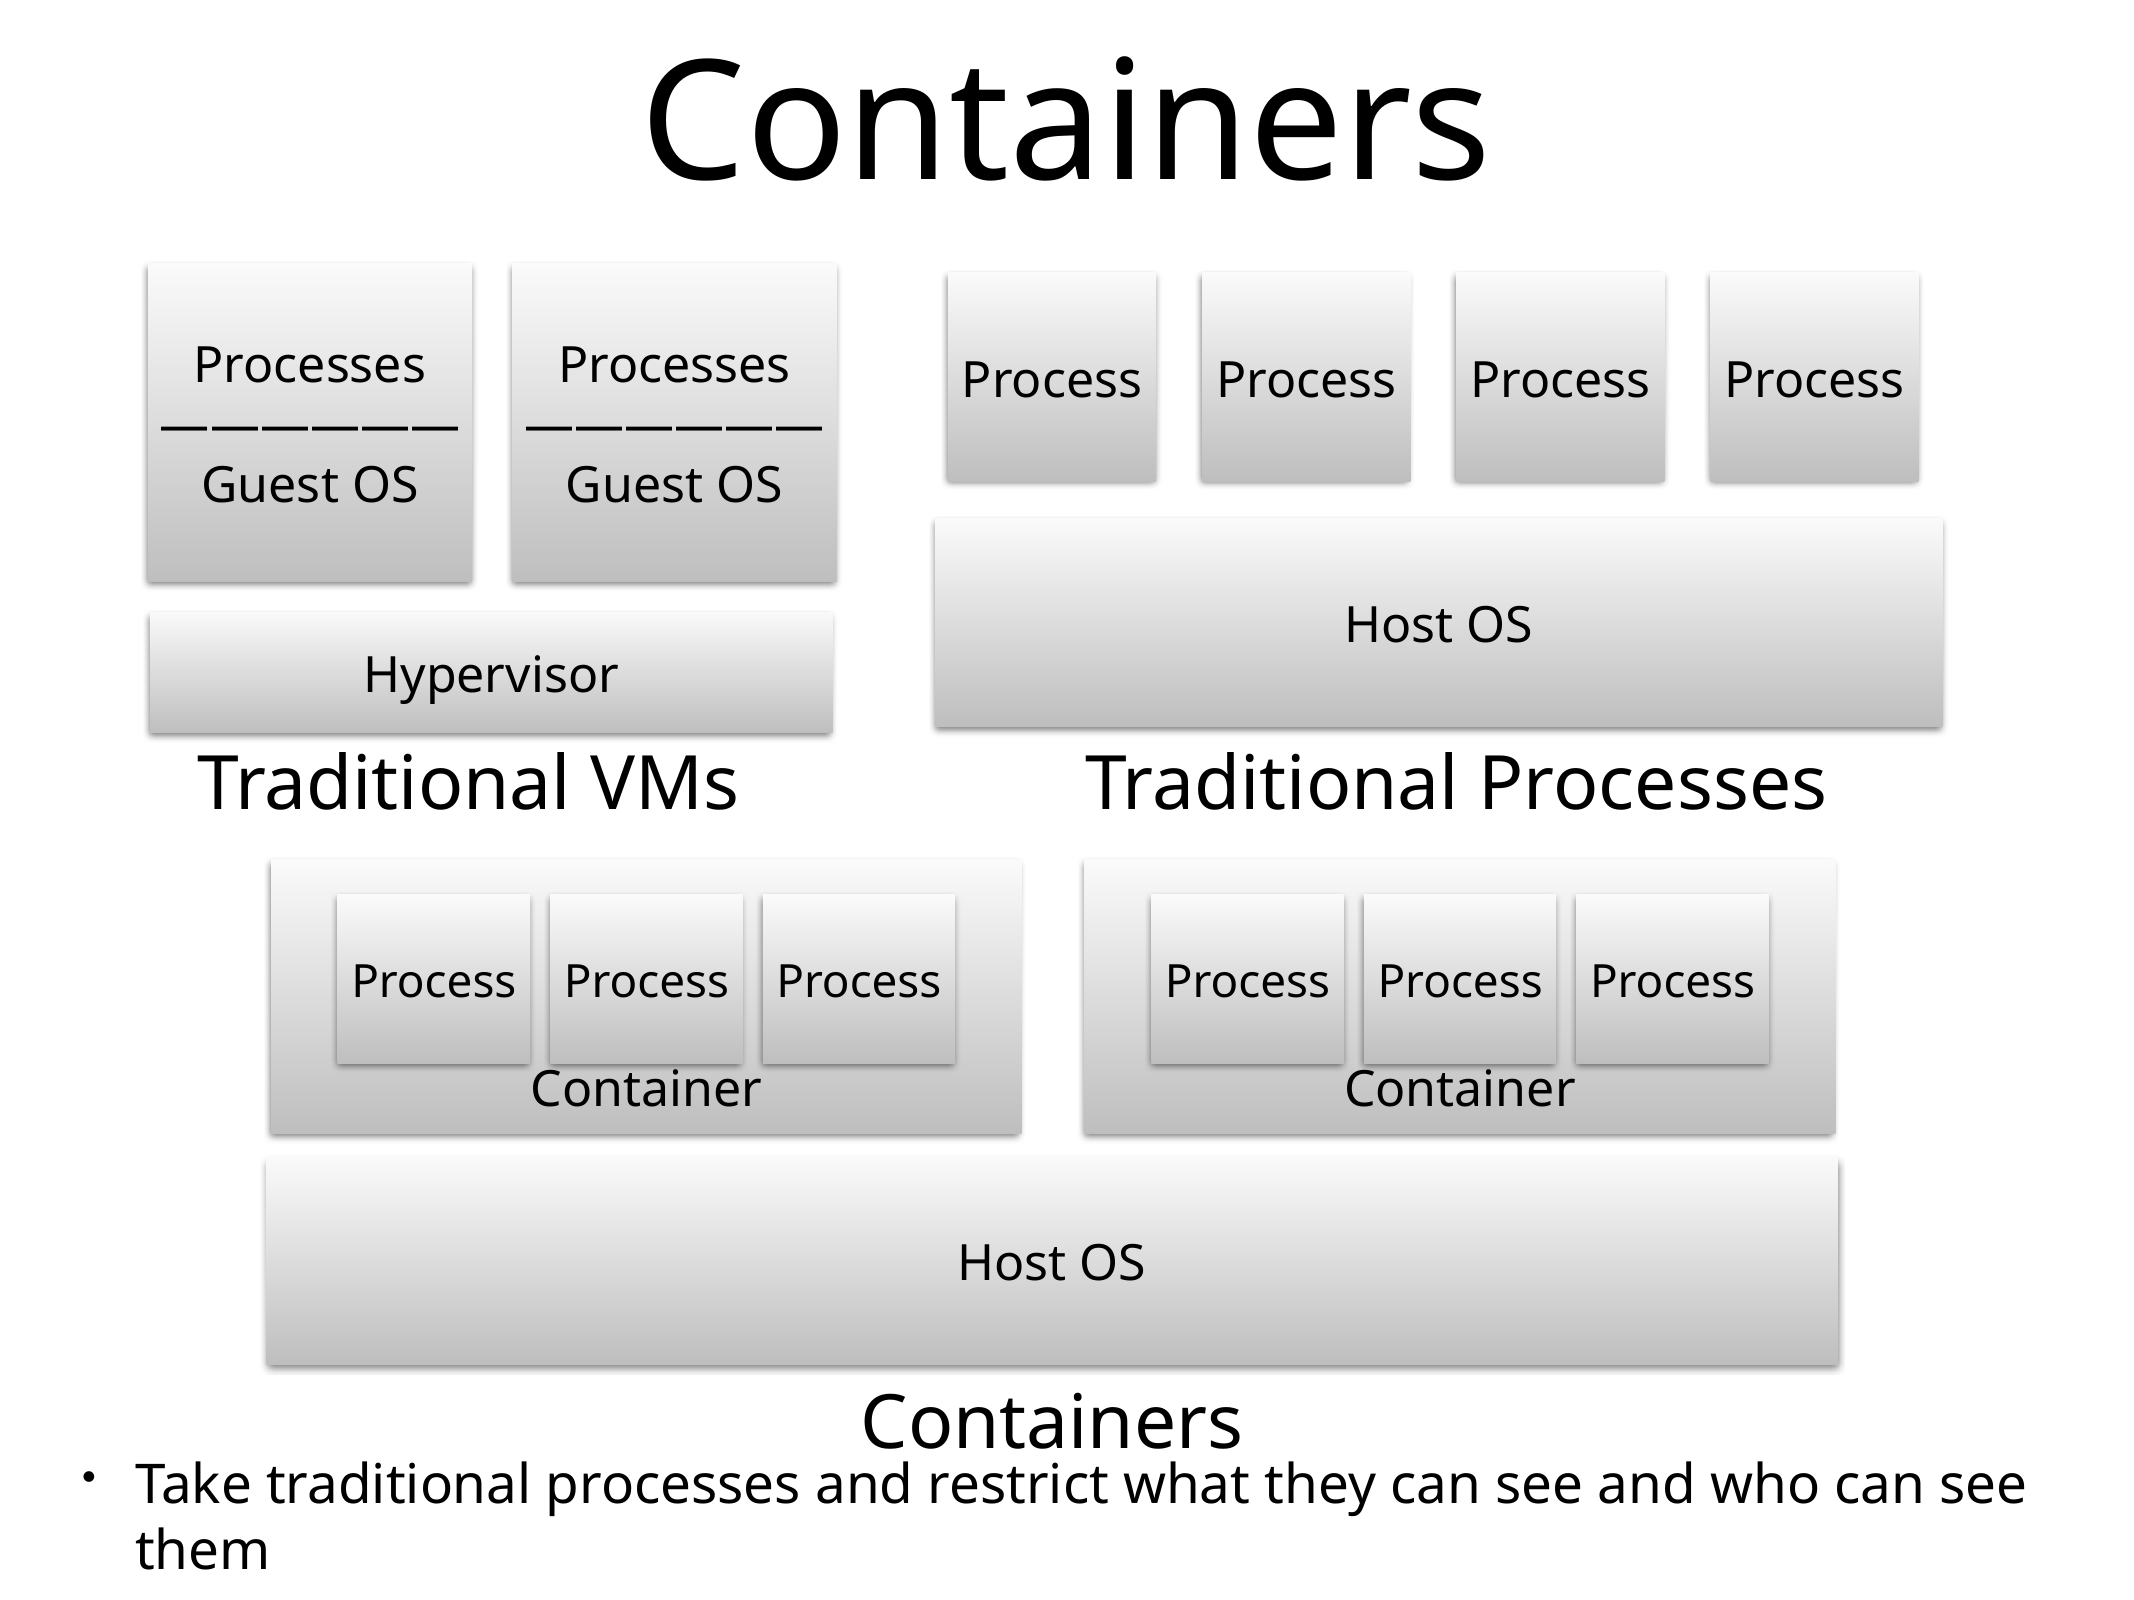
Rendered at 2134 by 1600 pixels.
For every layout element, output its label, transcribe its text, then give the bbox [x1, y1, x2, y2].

text_box Process [1363, 894, 1557, 1064]
text_box Container [1084, 859, 1836, 1134]
text_box Process [1151, 894, 1344, 1064]
title Containers [155, 0, 1978, 291]
text_box Traditional Processes [1076, 725, 1836, 833]
text_box Processes —————— Guest OS [512, 263, 837, 582]
text_box Process [1202, 272, 1411, 482]
text_box Process [1576, 894, 1769, 1064]
text_box Process [1710, 272, 1919, 482]
text_box Process [550, 894, 743, 1064]
text_box Container [271, 859, 1022, 1134]
list Take traditional processes and restrict what they can see and who can see them [73, 1441, 2106, 1588]
text_box Hypervisor [149, 612, 833, 733]
text_box Traditional VMs [188, 726, 749, 833]
text_box Process [947, 272, 1157, 482]
text_box Containers [852, 1365, 1252, 1473]
text_box Host OS [935, 518, 1943, 727]
text_box Process [1456, 272, 1665, 482]
text_box Process [762, 894, 956, 1064]
text_box Processes —————— Guest OS [147, 263, 473, 582]
text_box Process [337, 894, 531, 1064]
text_box Host OS [266, 1156, 1838, 1365]
